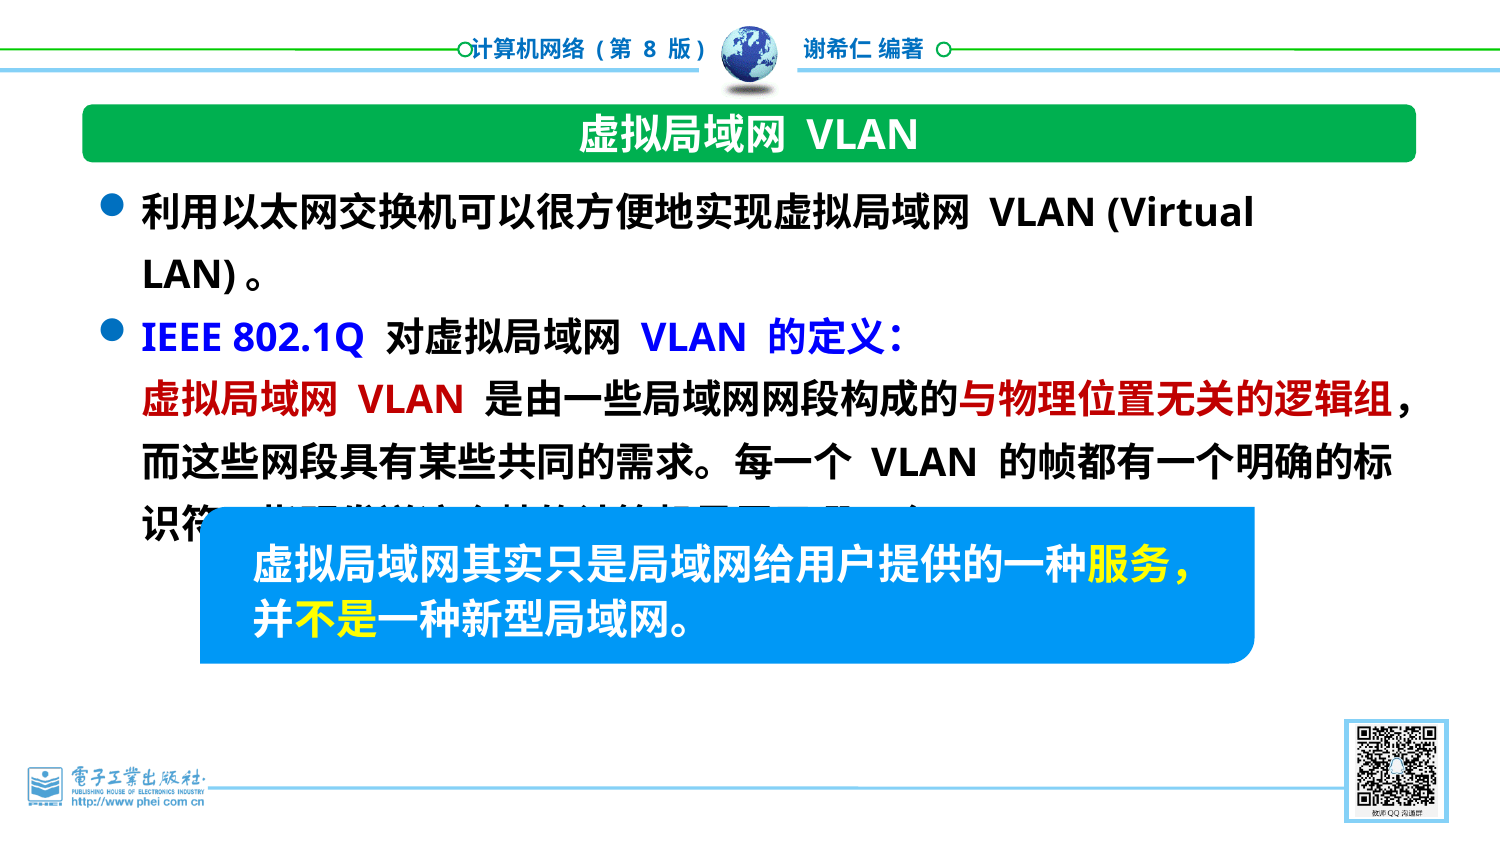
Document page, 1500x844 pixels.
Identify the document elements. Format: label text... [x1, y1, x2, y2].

picture [719, 24, 779, 100]
text_box [935, 104, 1417, 163]
picture [1355, 724, 1438, 817]
text_box [197, 504, 1257, 666]
text_box 虚拟局域网 VLAN [563, 100, 935, 164]
text_box 虚拟局域网其实只是局域网给用户提供的一种服务，并不是一种新型局域网。 [237, 526, 1255, 650]
text_box [82, 104, 563, 163]
text_box 利用以太网交换机可以很方便地实现虚拟局域网 VLAN (Virtual LAN)。 IEEE 802.1Q 对虚拟局域网 VLAN 的定义： 虚拟局域网 VLAN 是由一些局域网网段构成的与物理位置无关的逻辑组，而这些网段具有某些共同的需求。每一个 VLAN 的帧都有一个明确的标识符，指明发送这个帧的计算机是属于哪一个 VLAN。 [82, 164, 1416, 554]
picture [23, 764, 208, 809]
